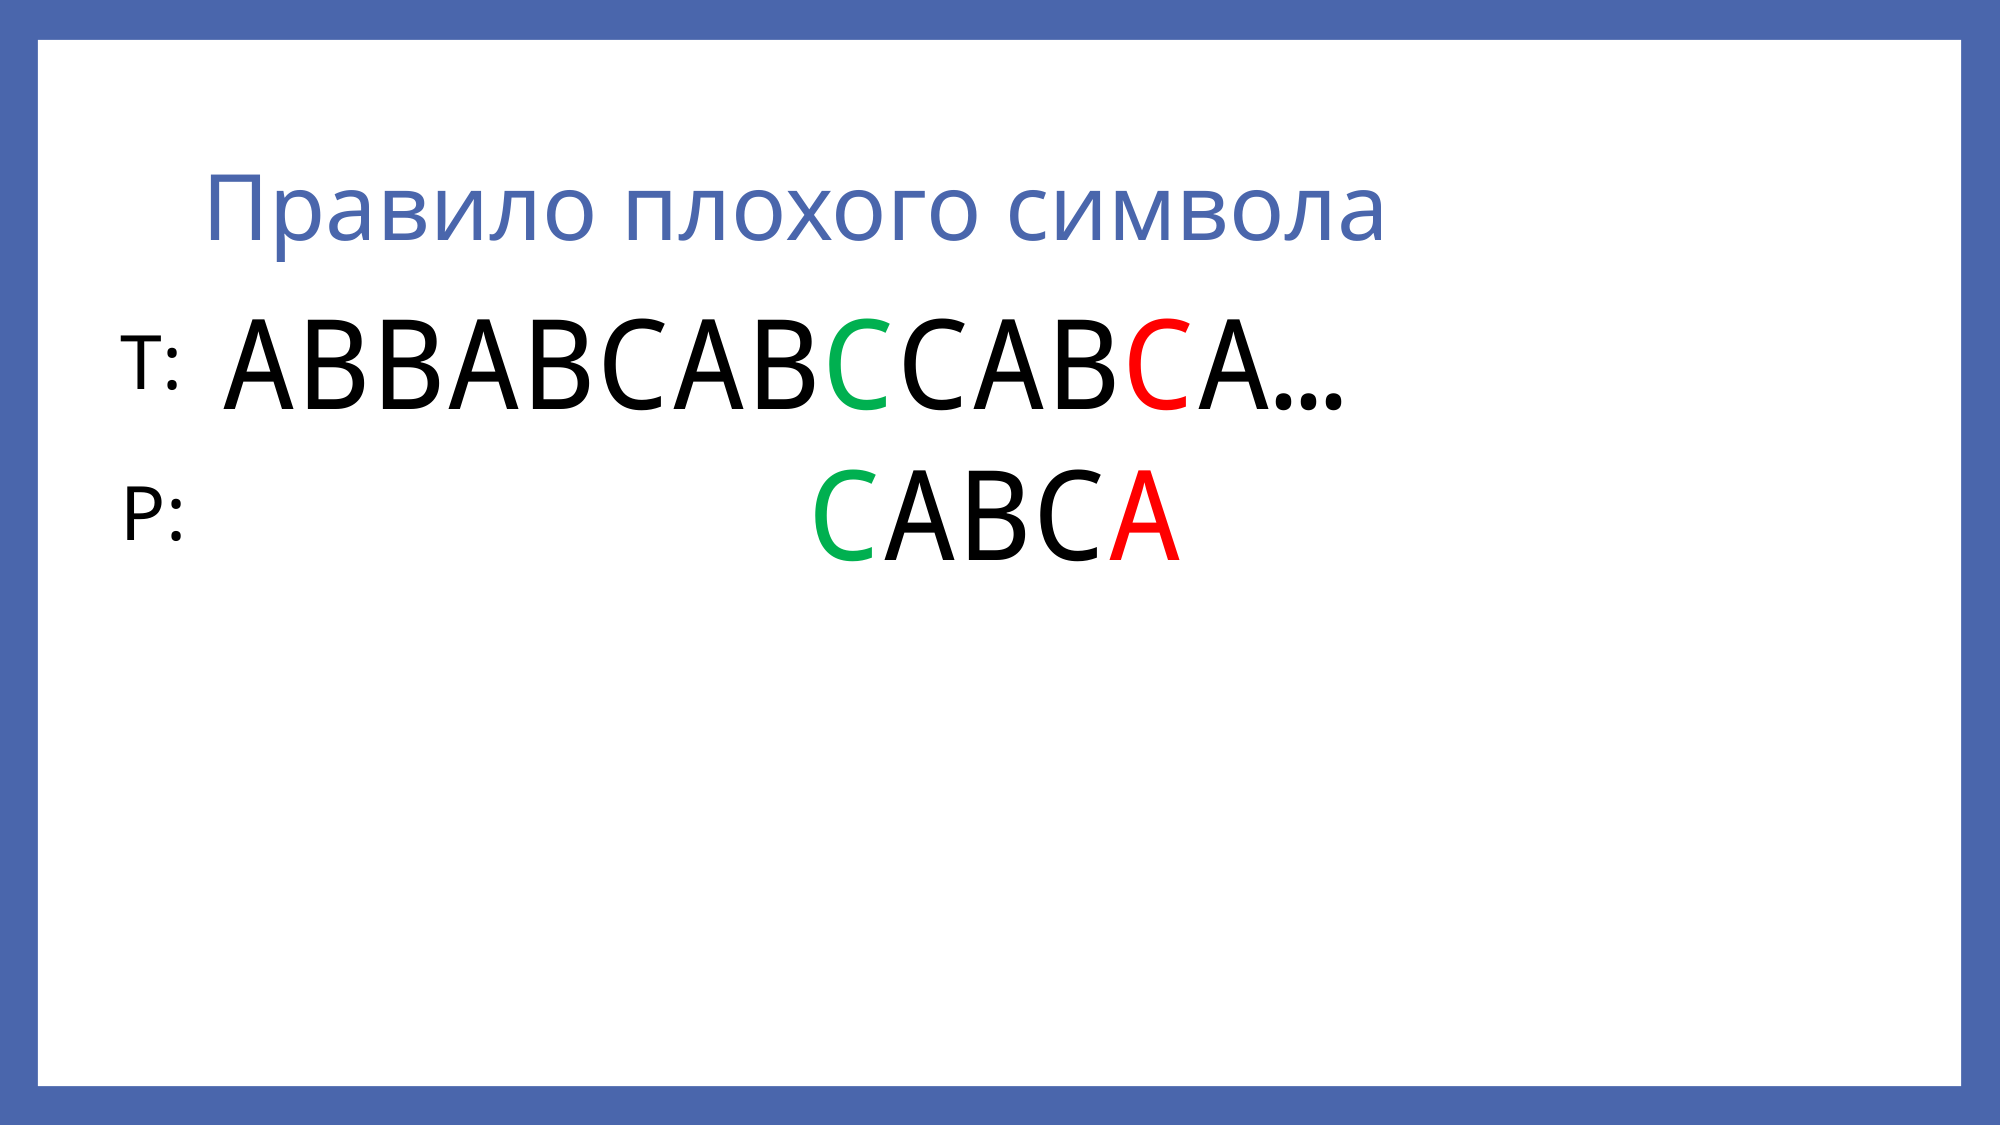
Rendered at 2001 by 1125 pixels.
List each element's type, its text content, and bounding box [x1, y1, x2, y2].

title Правило плохого символа [187, 99, 1808, 307]
text_box ABBABCABCCABCA… [206, 277, 2000, 442]
text_box CABCA [793, 428, 1635, 593]
text_box T: [105, 307, 207, 413]
text_box P: [105, 458, 207, 564]
